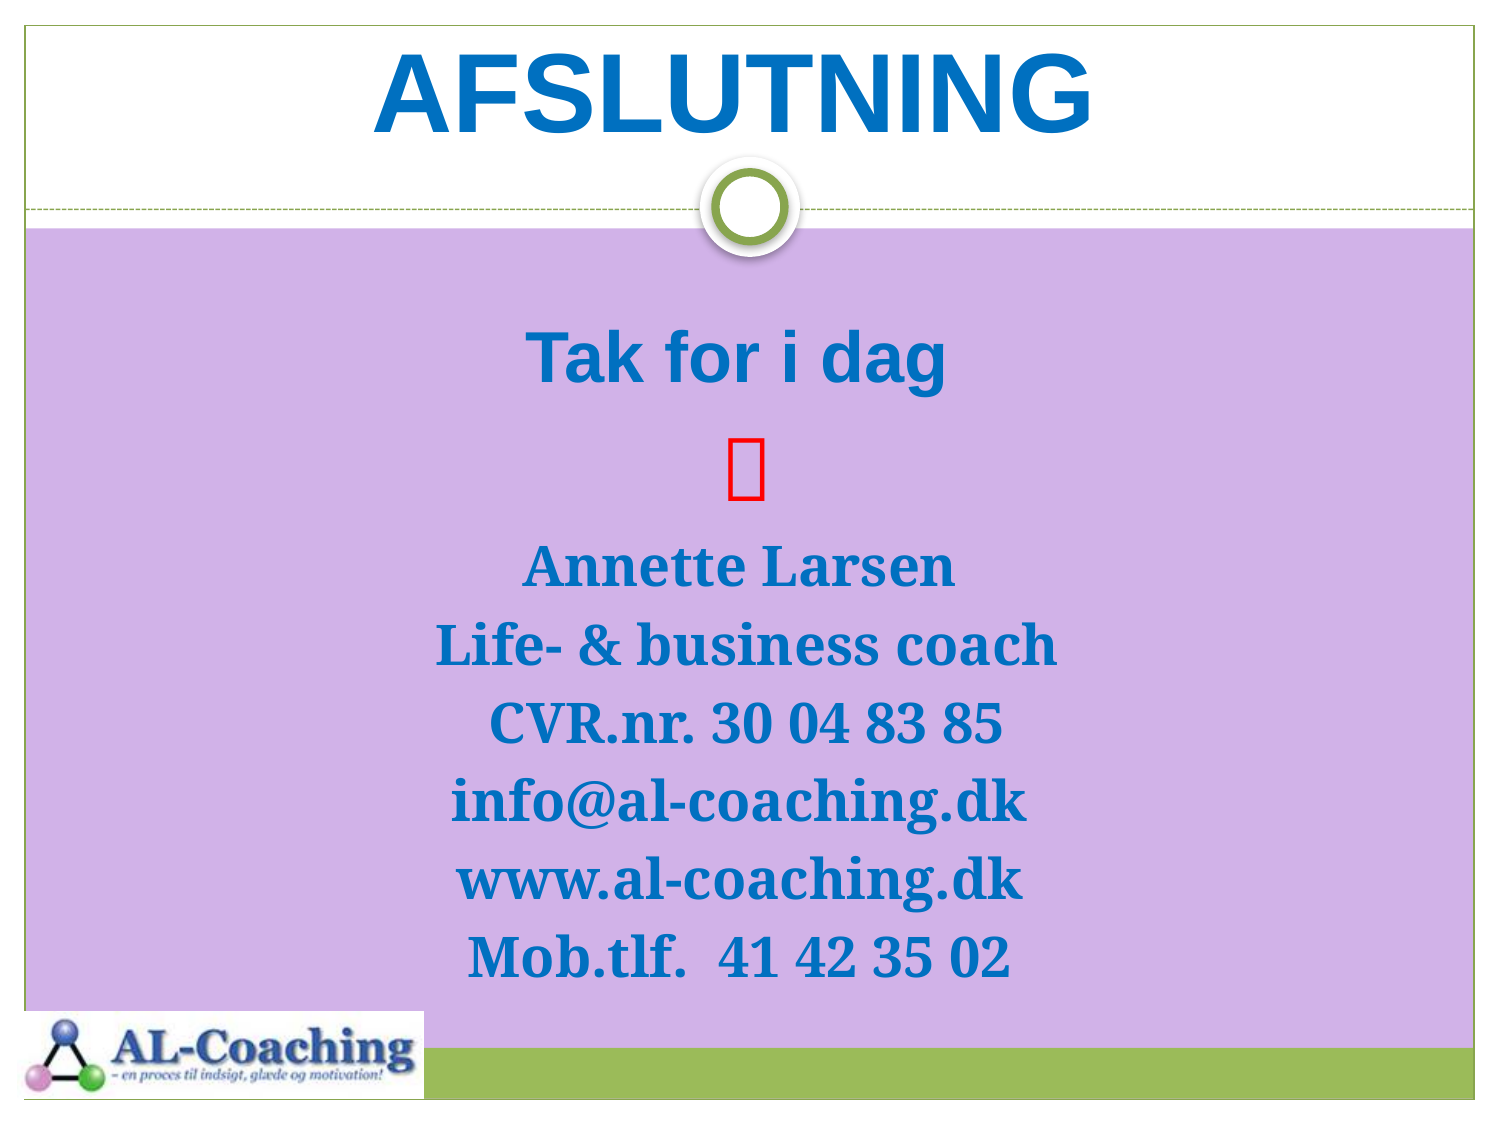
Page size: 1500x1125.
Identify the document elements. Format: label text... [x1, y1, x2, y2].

list Tak for i dag  Annette Larsen Life- & business coach CVR.nr. 30 04 83 85 info@al-coaching.dk www.al-coaching.dk Mob.tlf. 41 42 35 02 [49, 302, 1445, 1001]
title AFSLUTNING [49, 37, 1450, 162]
picture [17, 1011, 424, 1099]
